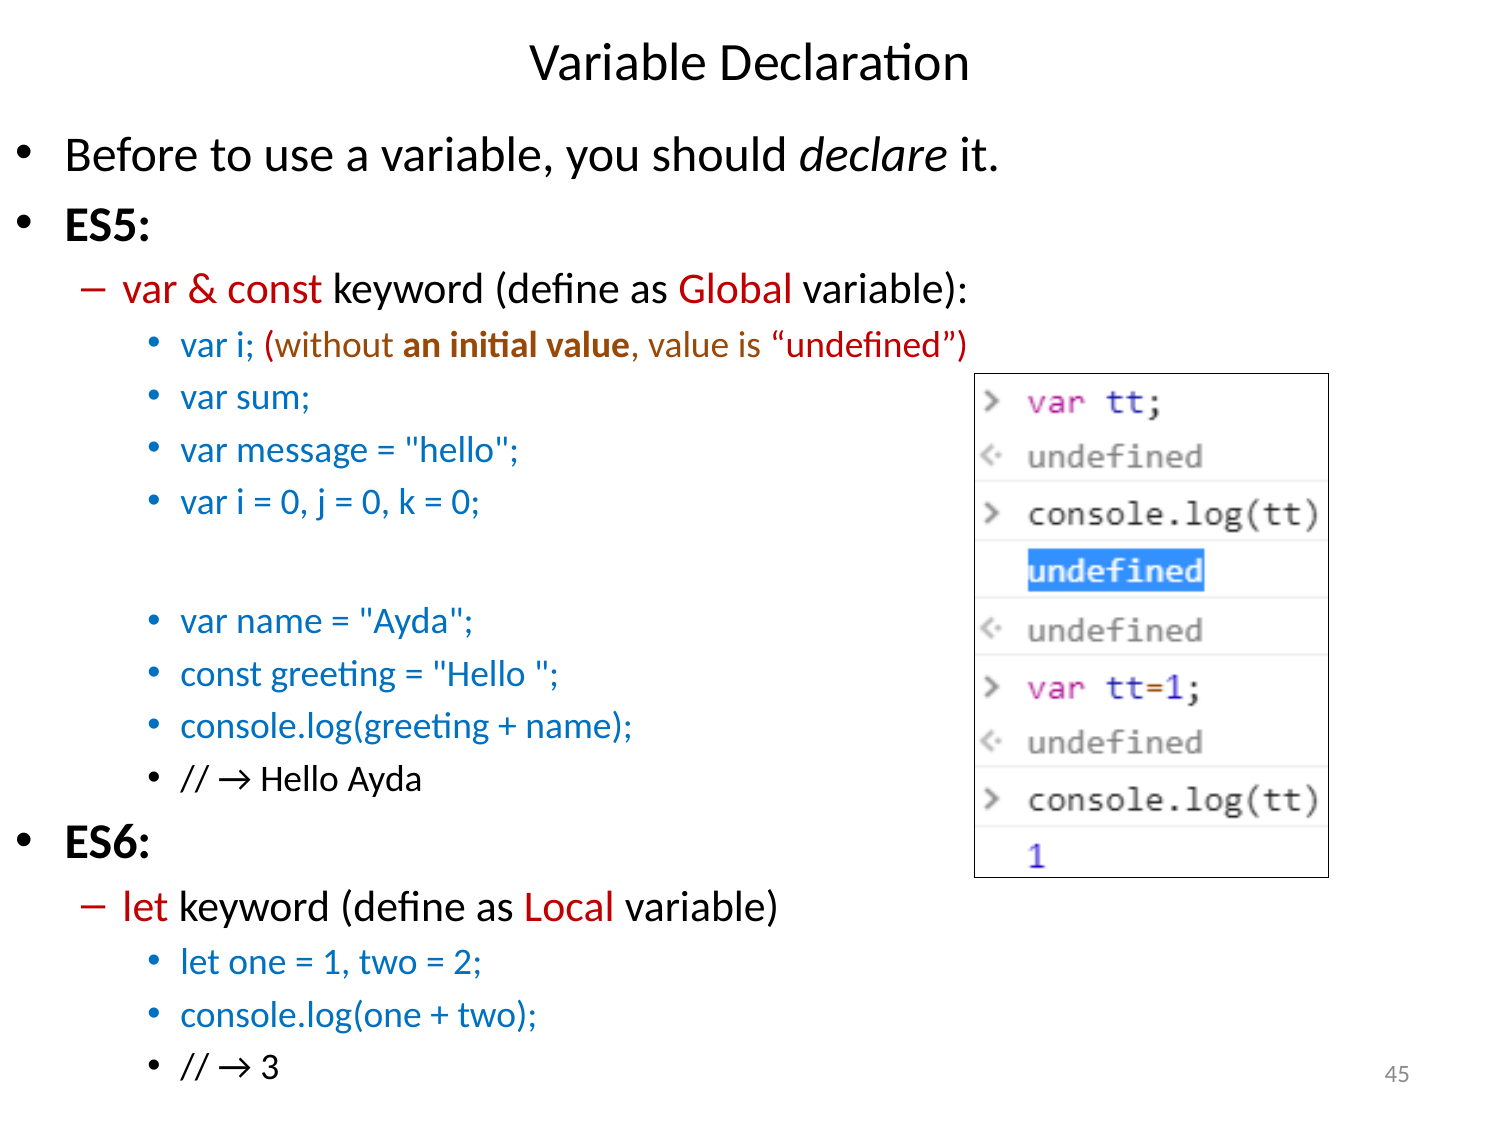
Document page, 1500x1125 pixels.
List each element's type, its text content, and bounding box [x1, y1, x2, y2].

title Variable Declaration [0, 18, 1500, 99]
slide_number 45 [1074, 1042, 1425, 1103]
list Before to use a variable, you should declare it. ES5: var & const keyword (define as Global variable): var i; (without an initial value, value is “undefined”) var sum; var message = "hello"; var i = 0, j = 0, k = 0; var name = "Ayda"; const greeting = "Hello "; console.log(greeting + name); // → Hello Ayda ES6: let keyword (define as Local variable) let one = 1, two = 2; console.log(one + two); // → 3 [0, 113, 1500, 1103]
picture [974, 373, 1330, 878]
